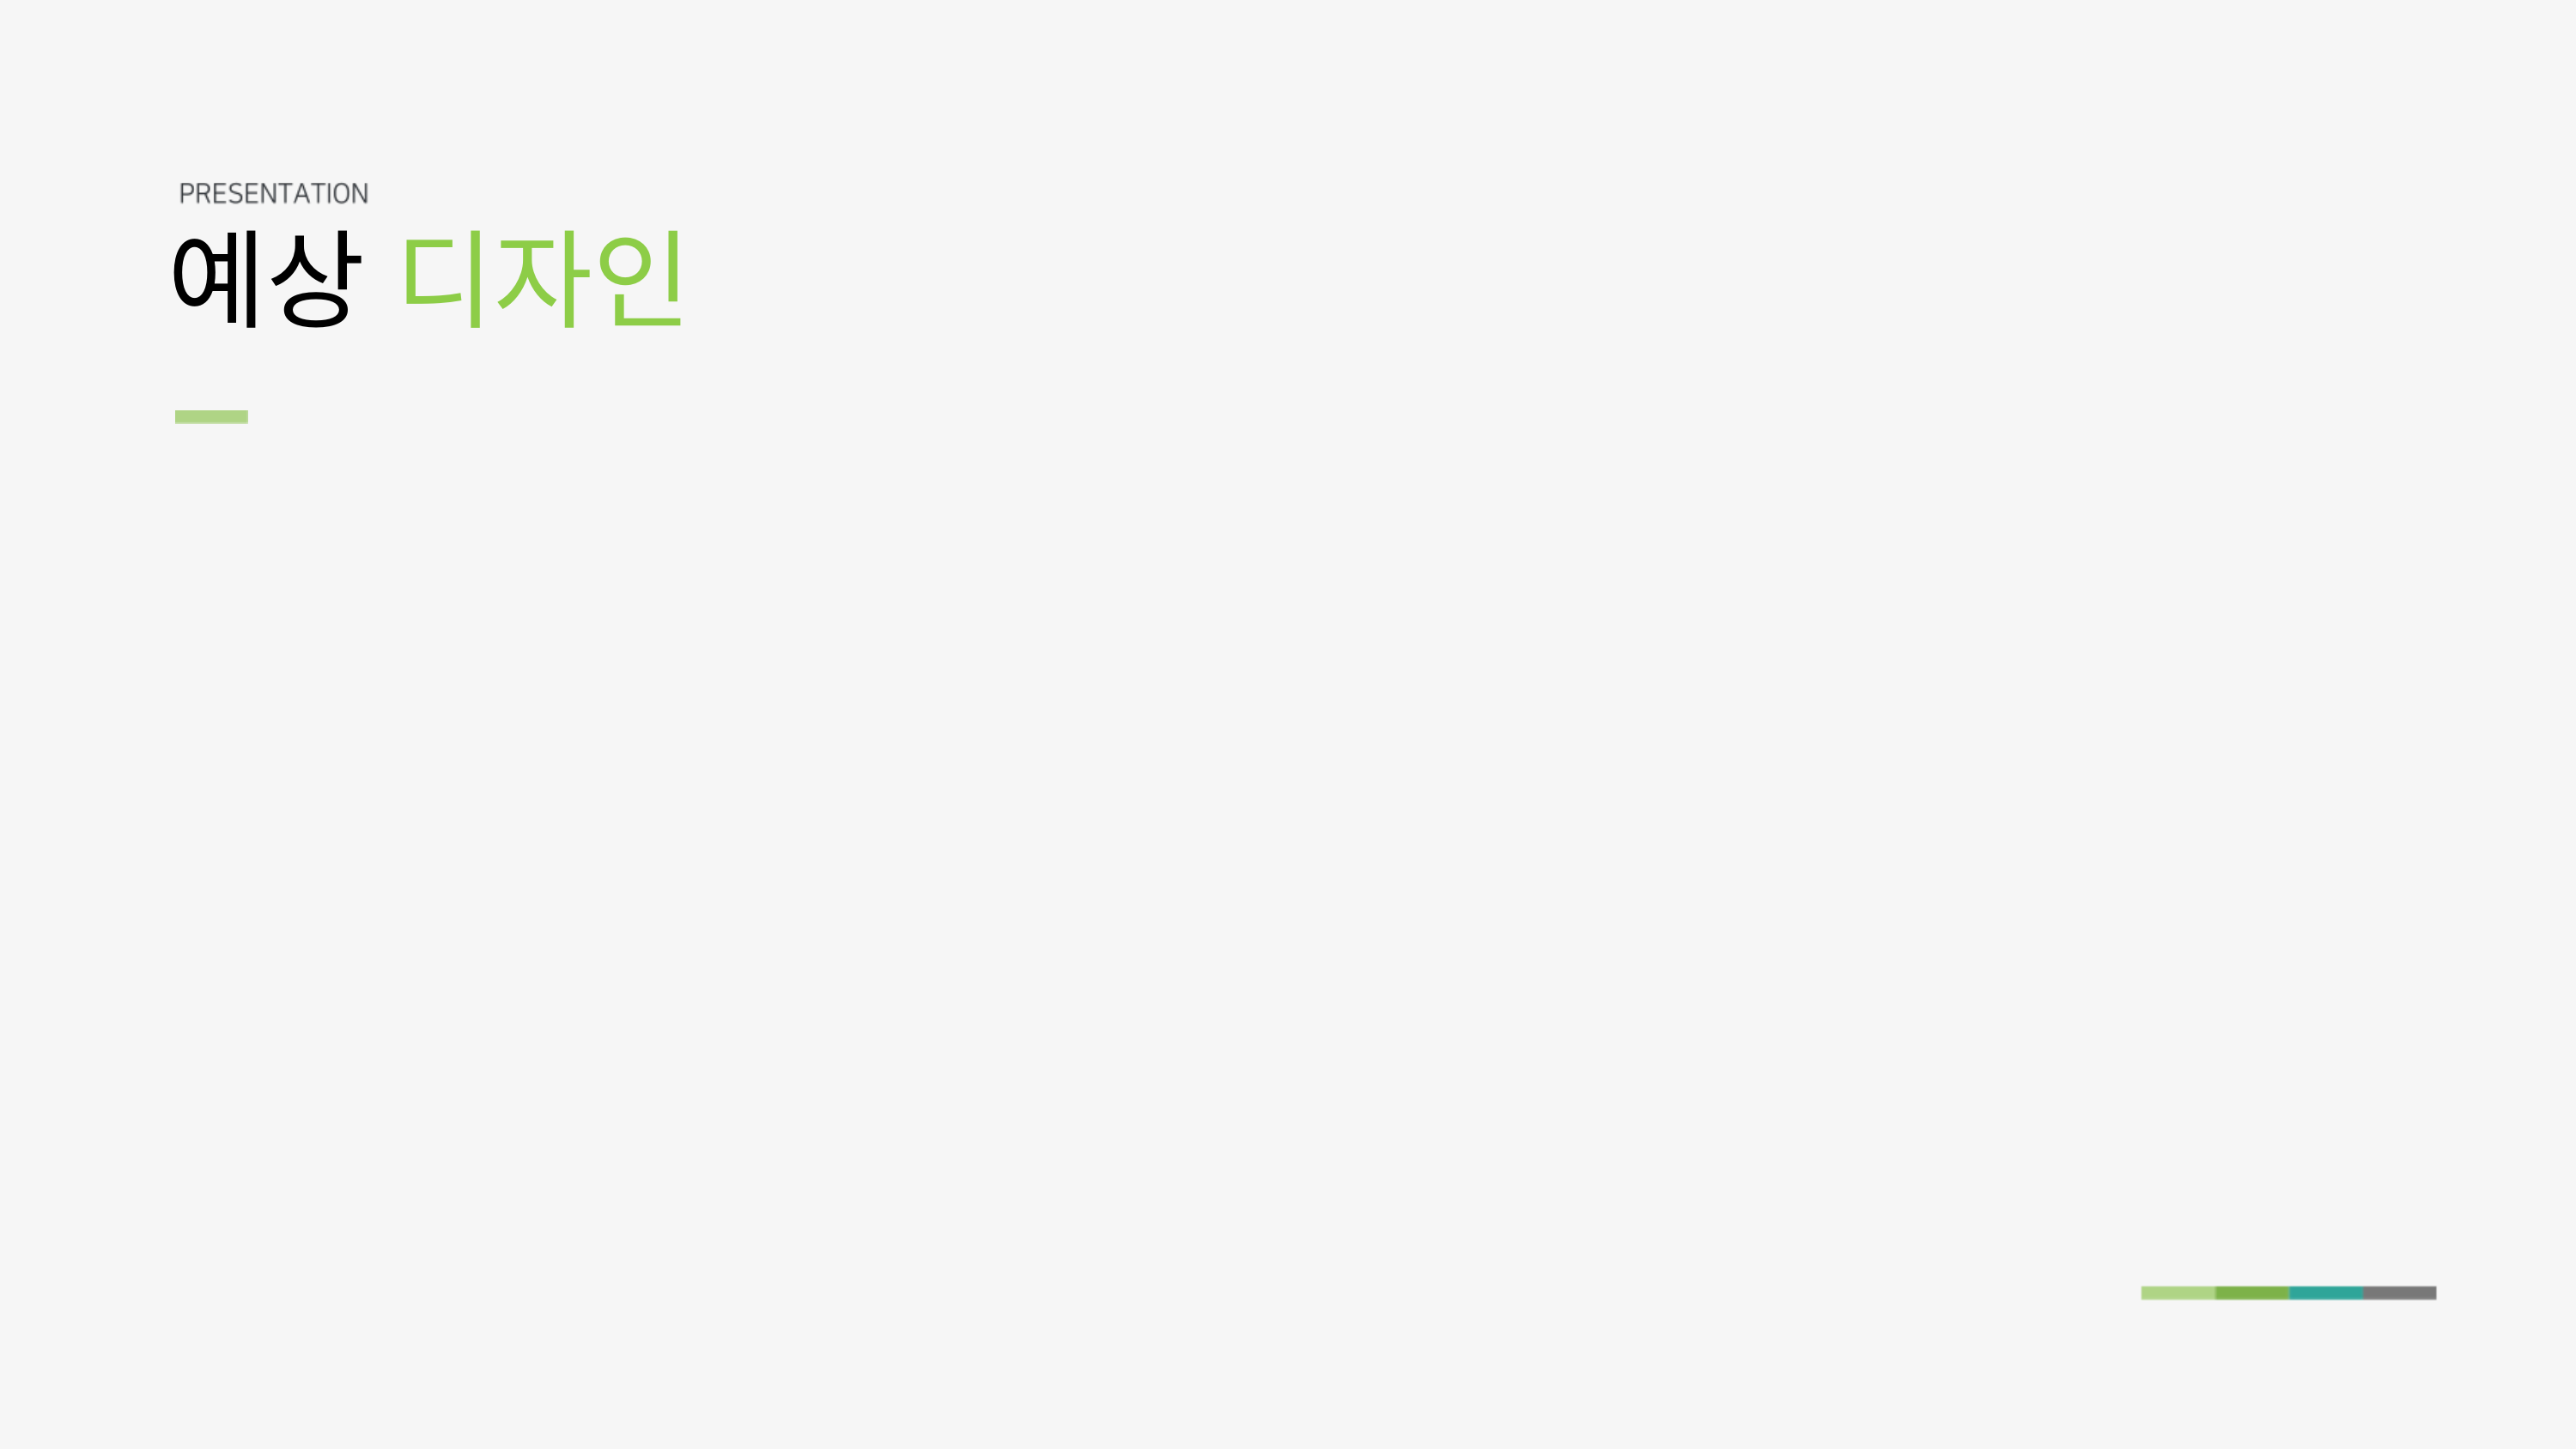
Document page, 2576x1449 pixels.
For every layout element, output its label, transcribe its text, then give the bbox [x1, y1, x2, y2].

picture [2060, 1271, 2470, 1341]
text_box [175, 410, 248, 424]
text_box 예상 디자인 [155, 205, 1149, 348]
picture [175, 175, 381, 221]
